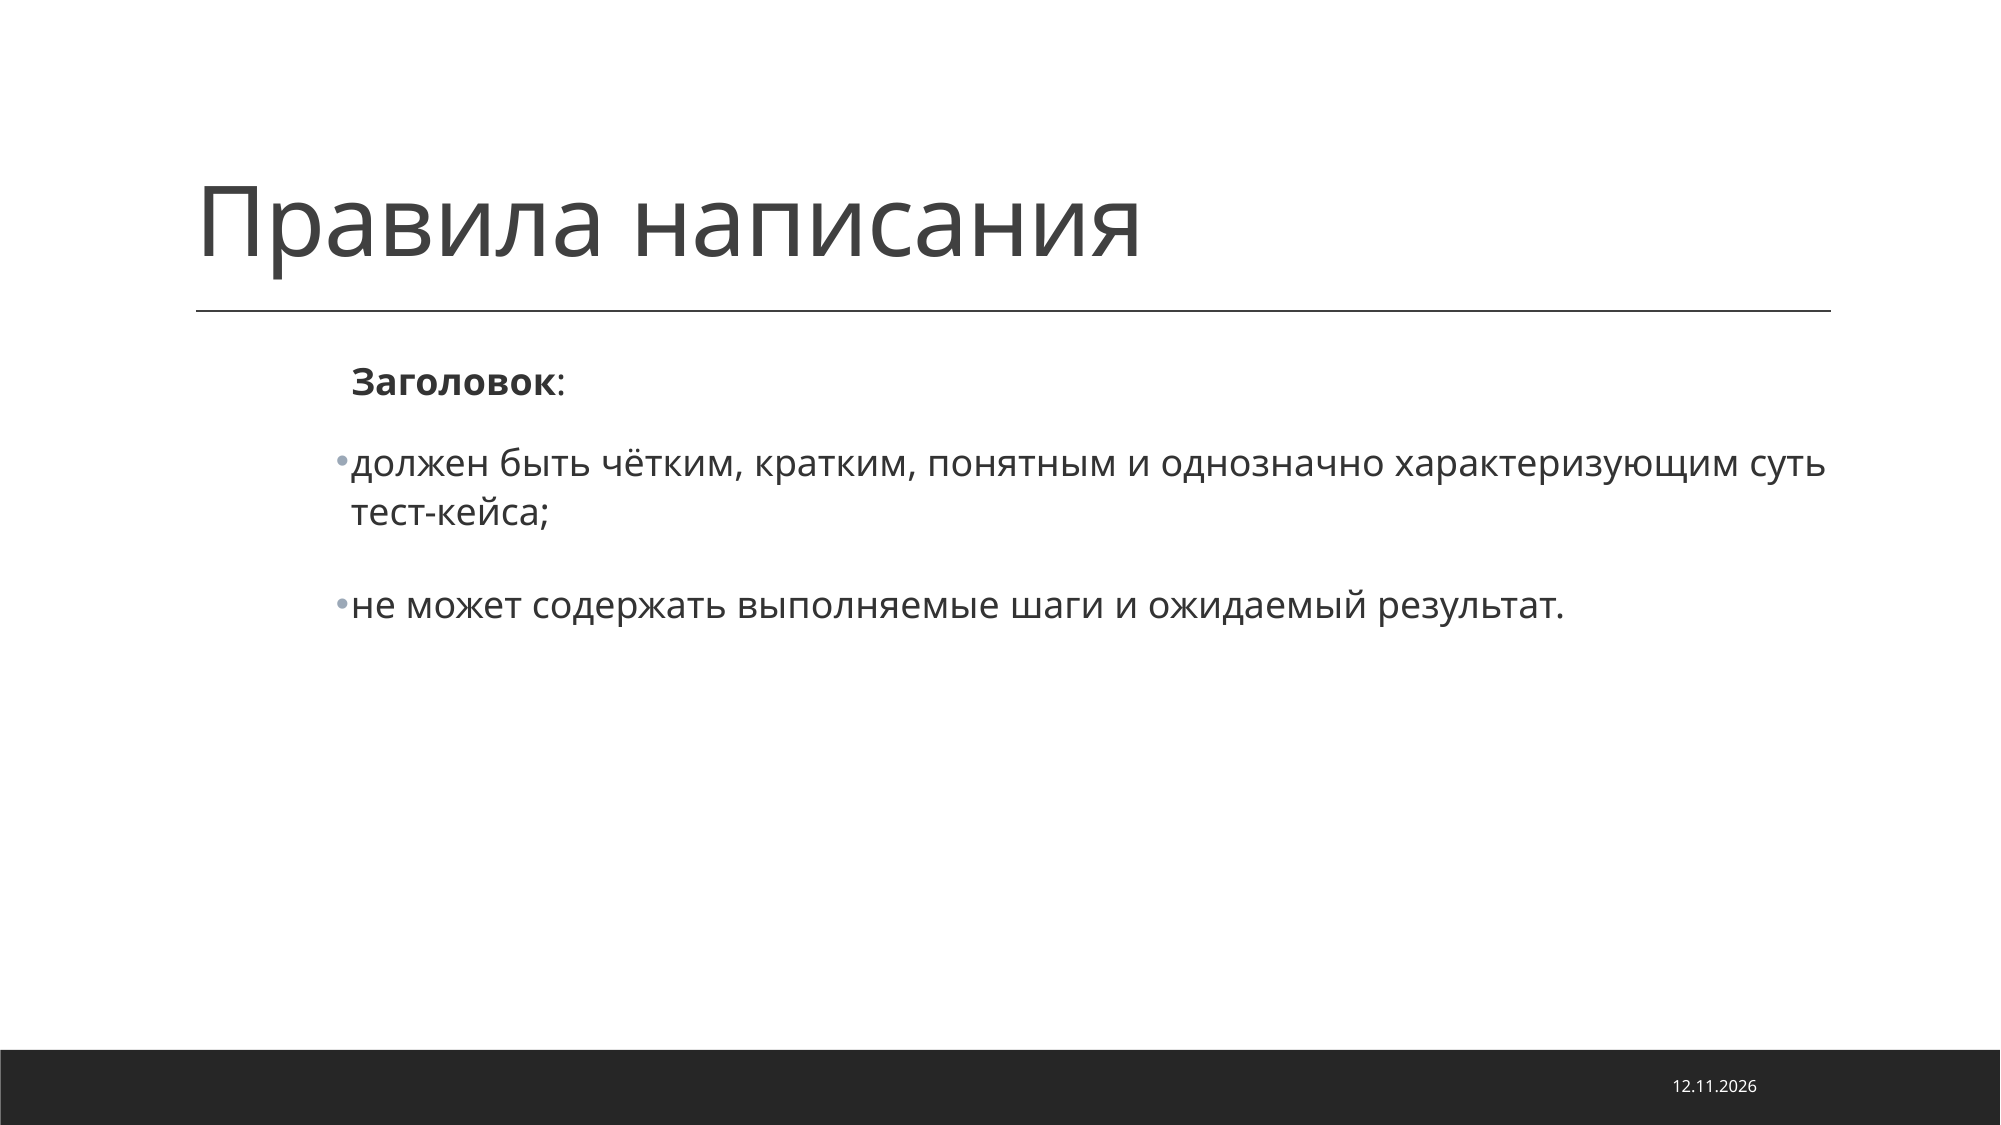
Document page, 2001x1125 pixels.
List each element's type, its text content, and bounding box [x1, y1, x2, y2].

title Правила написания [180, 47, 1830, 285]
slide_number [1348, 1057, 1773, 1118]
list Заголовок: должен быть чётким, кратким, понятным и однозначно характеризующим суть тест-кейса; не может содержать выполняемые шаги и ожидаемый результат. [180, 345, 1830, 963]
